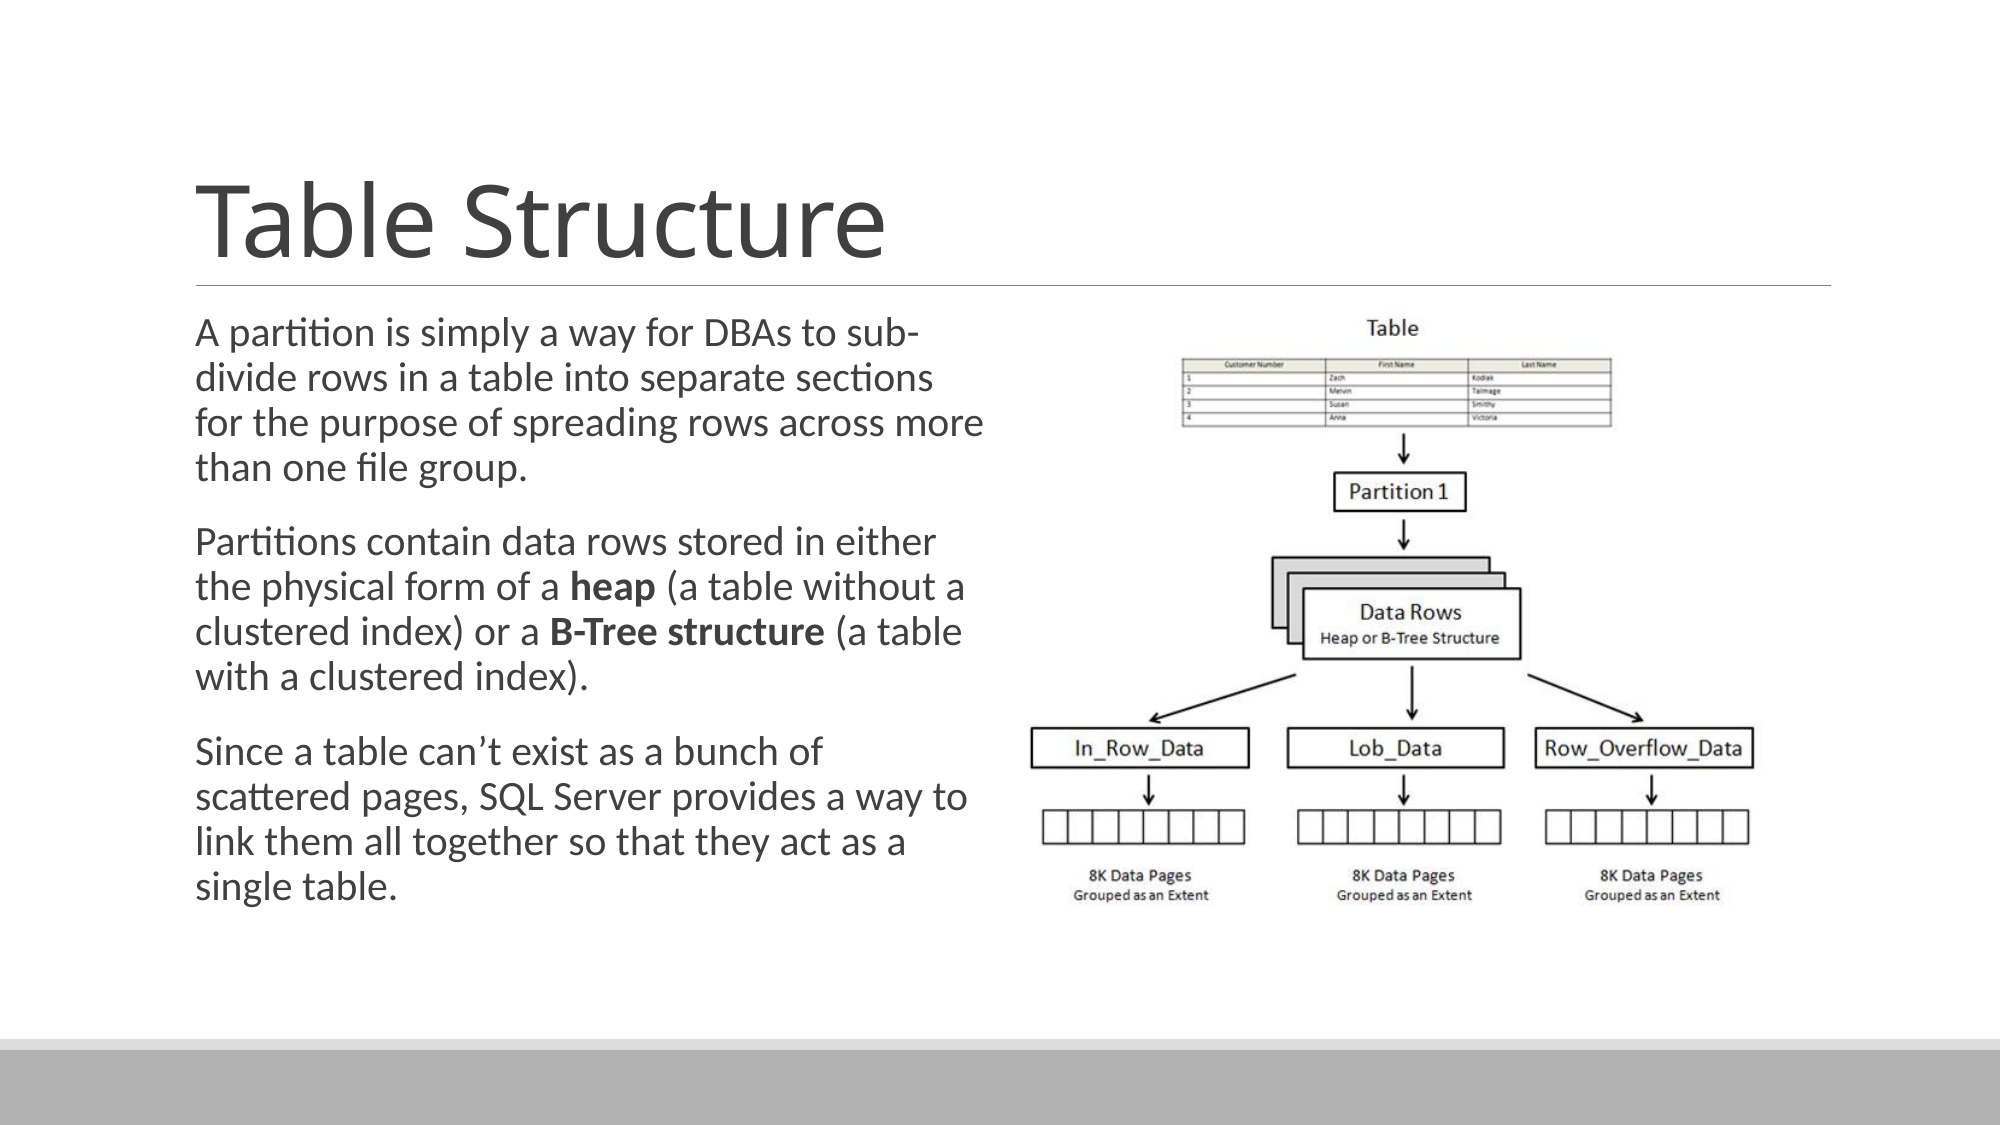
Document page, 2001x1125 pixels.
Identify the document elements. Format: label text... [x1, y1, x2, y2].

list A partition is simply a way for DBAs to sub-divide rows in a table into separate sections for the purpose of spreading rows across more than one file group. Partitions contain data rows stored in either the physical form of a heap (a table without a clustered index) or a B-Tree structure (a table with a clustered index). Since a table can’t exist as a bunch of scattered pages, SQL Server provides a way to link them all together so that they act as a single table. [180, 302, 990, 963]
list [1019, 307, 1773, 912]
title Table Structure [180, 47, 1830, 285]
